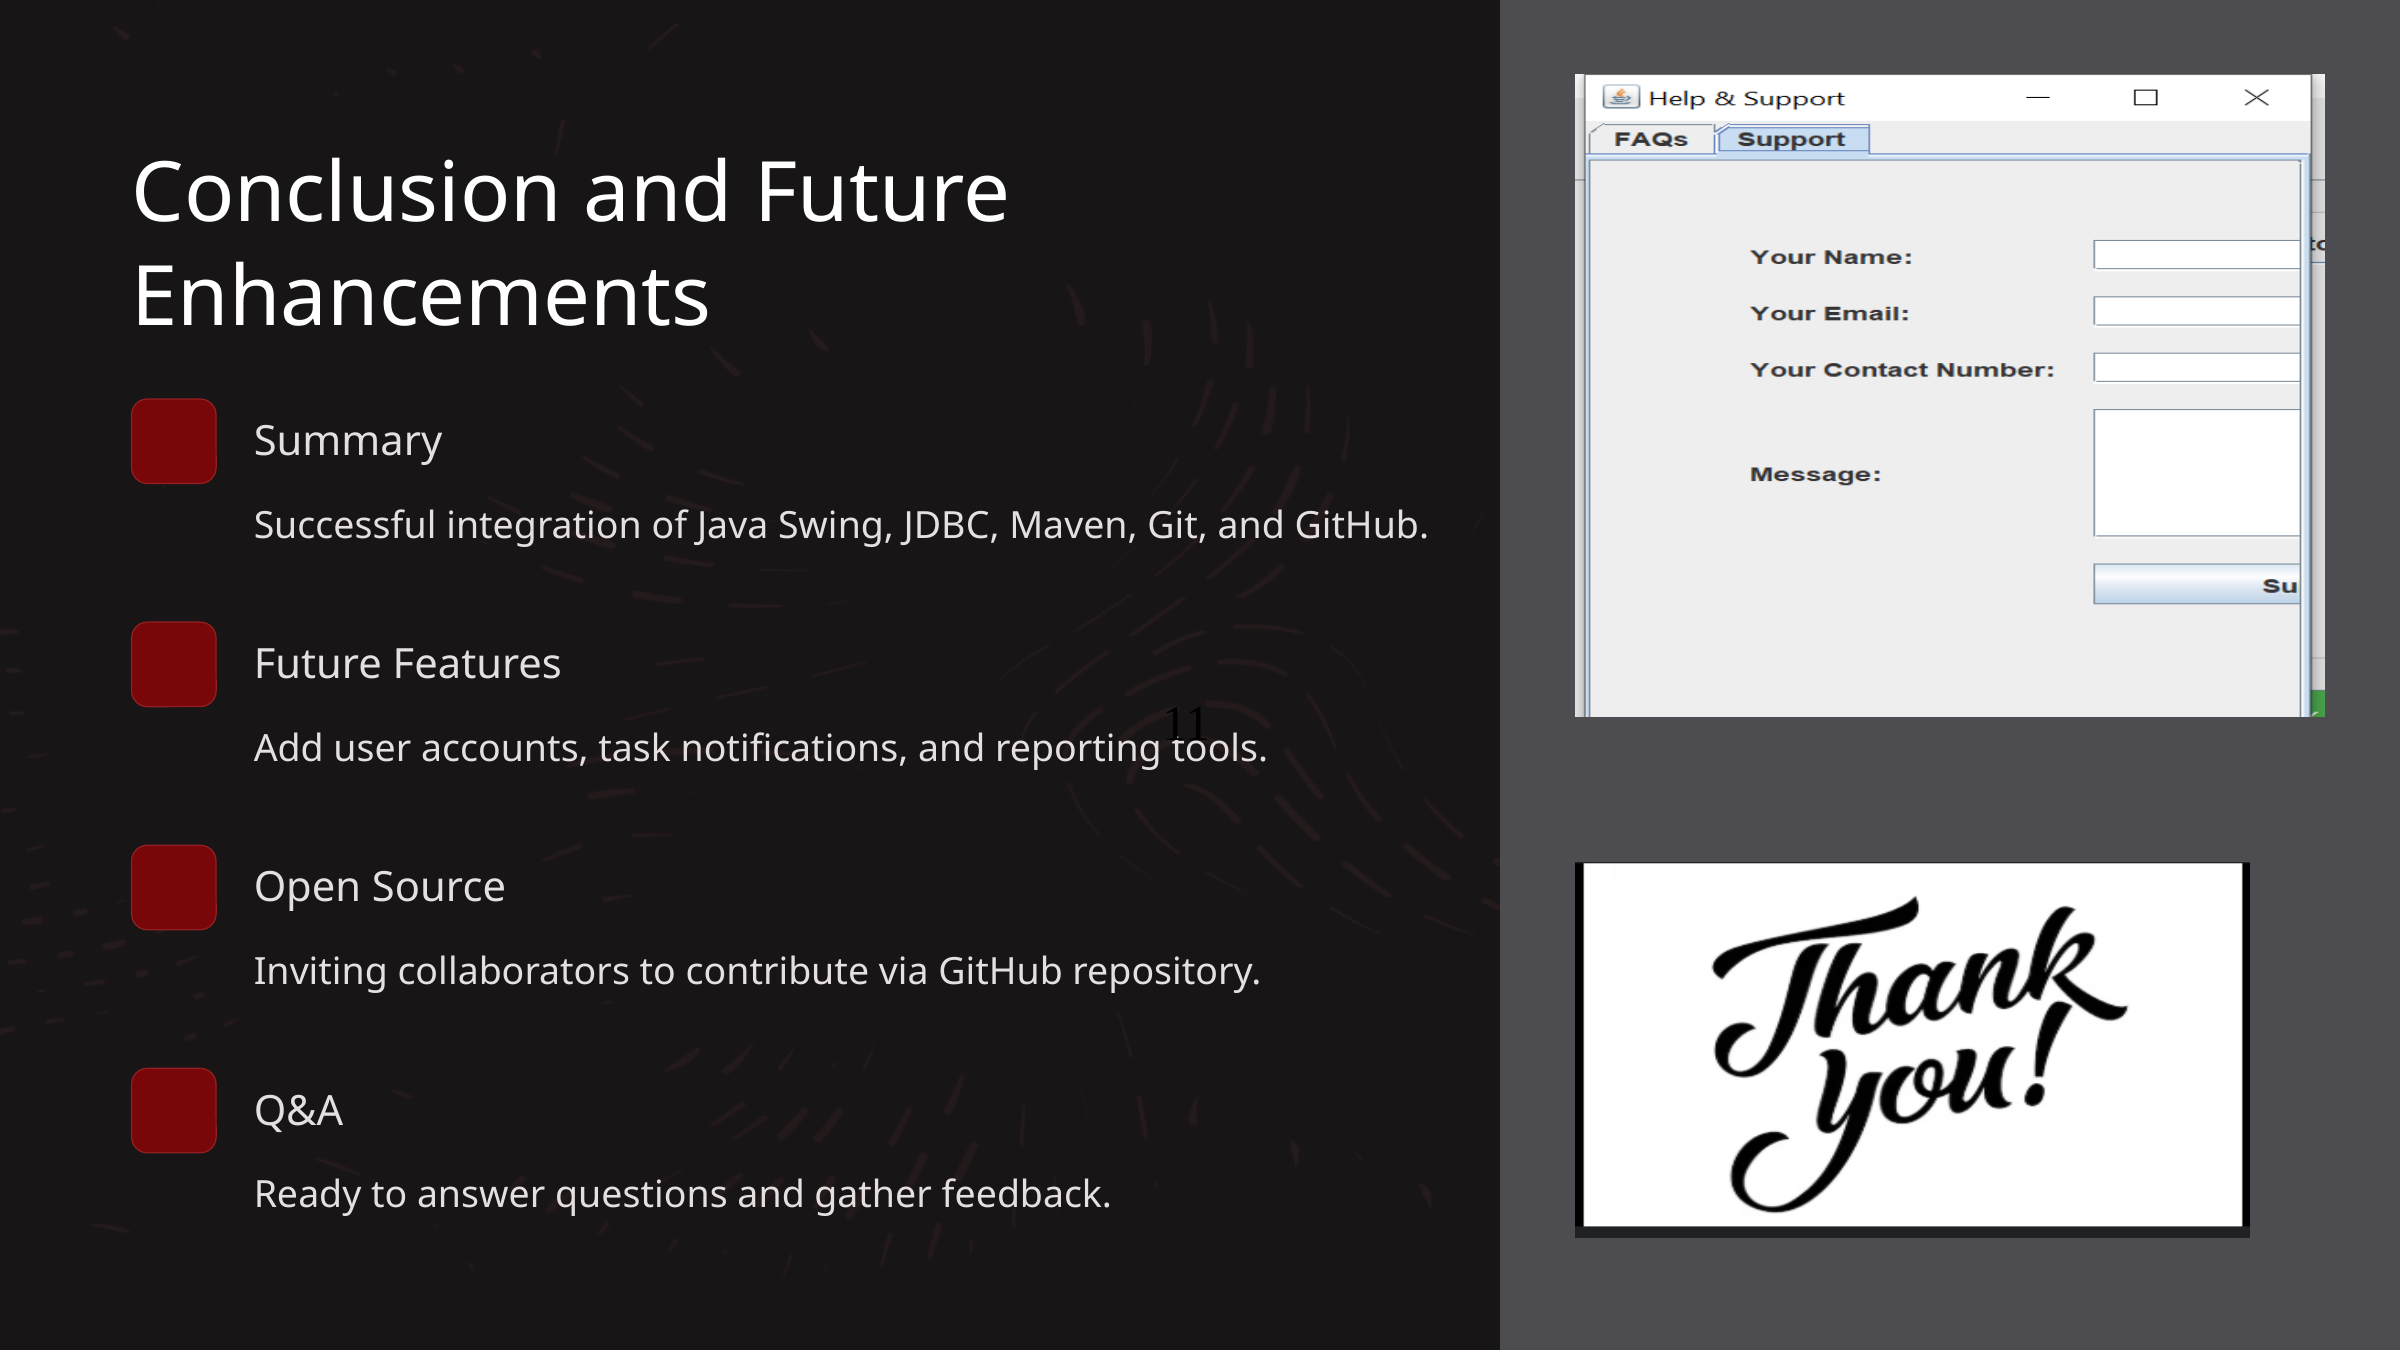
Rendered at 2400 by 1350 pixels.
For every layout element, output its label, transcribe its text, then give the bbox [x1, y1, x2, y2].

picture [1499, 0, 2400, 1350]
text_box [131, 398, 217, 484]
text_box Summary [253, 411, 672, 465]
text_box [131, 845, 217, 930]
text_box Successful integration of Java Swing, JDBC, Maven, Git, and GitHub. [253, 486, 1369, 547]
text_box Future Features [253, 635, 672, 688]
text_box Ready to answer questions and gather feedback. [253, 1156, 1369, 1217]
text_box Inviting collaborators to contribute via GitHub repository. [253, 932, 1369, 993]
text_box Add user accounts, task notifications, and reporting tools. [253, 709, 1369, 770]
text_box Conclusion and Future Enhancements [131, 133, 1369, 343]
text_box [131, 622, 217, 707]
text_box Open Source [253, 858, 672, 911]
text_box [131, 1068, 217, 1153]
text_box <number> [1147, 682, 1387, 758]
text_box Q&A [253, 1081, 672, 1134]
